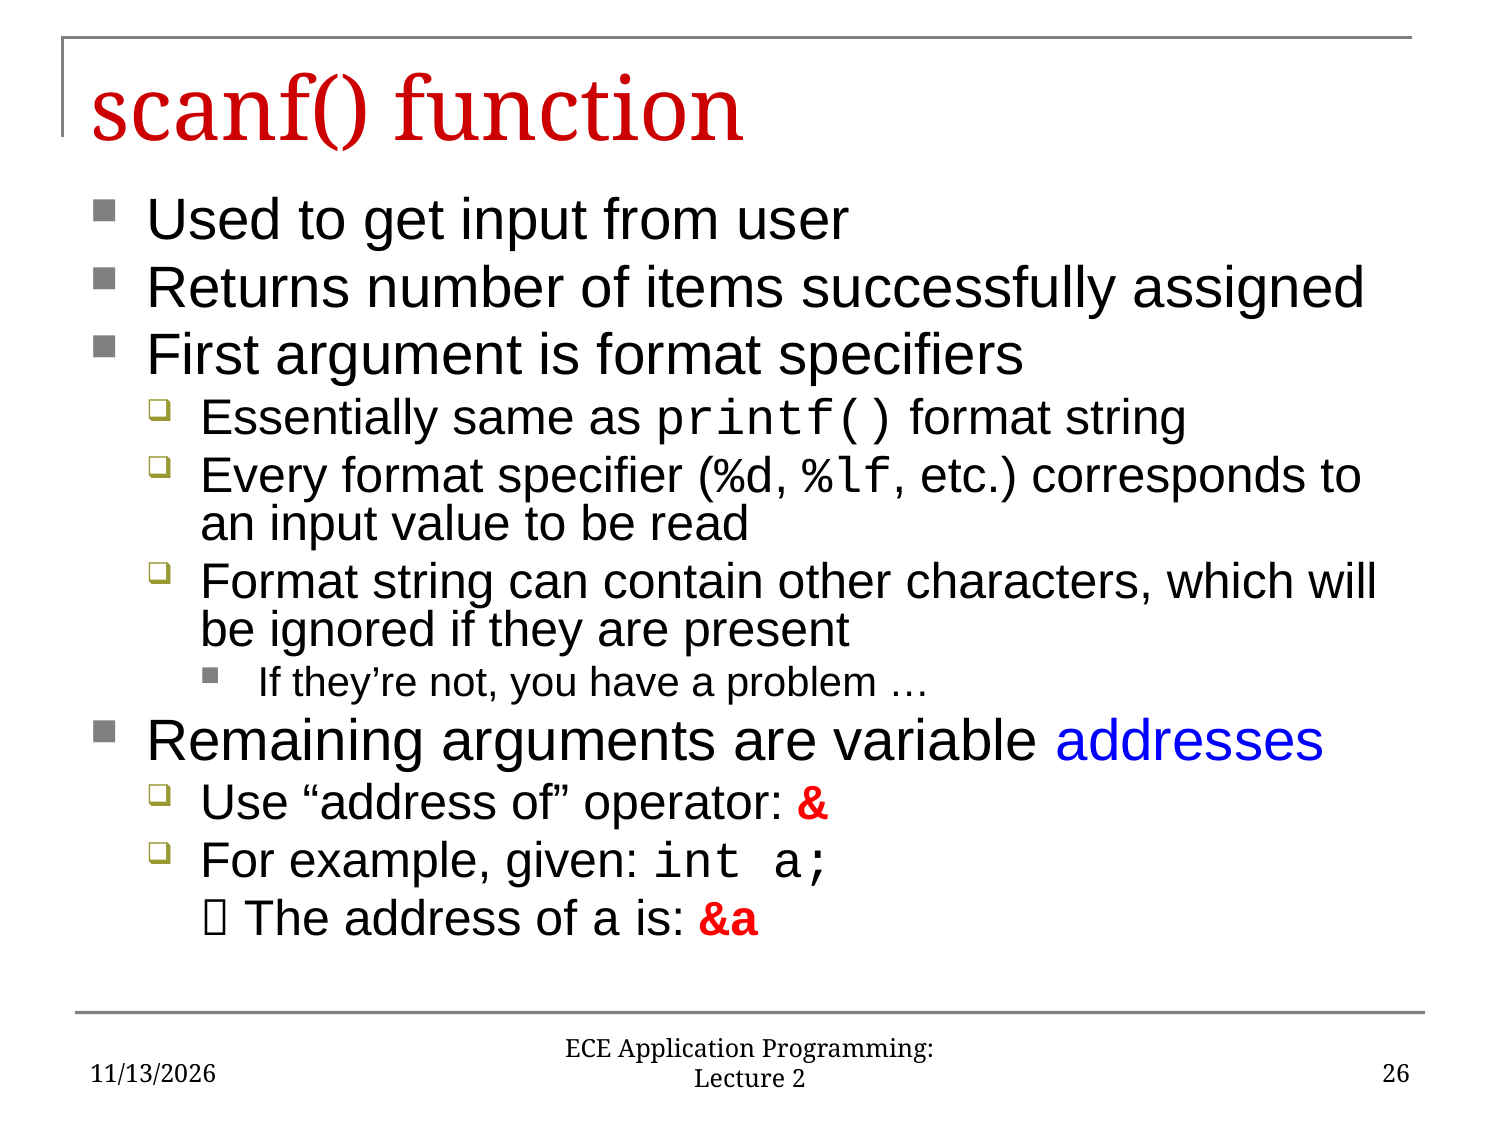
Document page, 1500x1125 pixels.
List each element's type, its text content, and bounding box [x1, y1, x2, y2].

title scanf() function [75, 45, 1425, 163]
footer ECE Application Programming: Lecture 2 [512, 1024, 988, 1101]
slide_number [74, 1023, 426, 1100]
list Used to get input from user Returns number of items successfully assigned First argument is format specifiers Essentially same as printf() format string Every format specifier (%d, %lf, etc.) corresponds to an input value to be read Format string can contain other characters, which will be ignored if they are present If they’re not, you have a problem … Remaining arguments are variable addresses Use “address of” operator: & For example, given: int a;  The address of a is: &a [75, 187, 1425, 1006]
slide_number 26 [1074, 1023, 1426, 1100]
